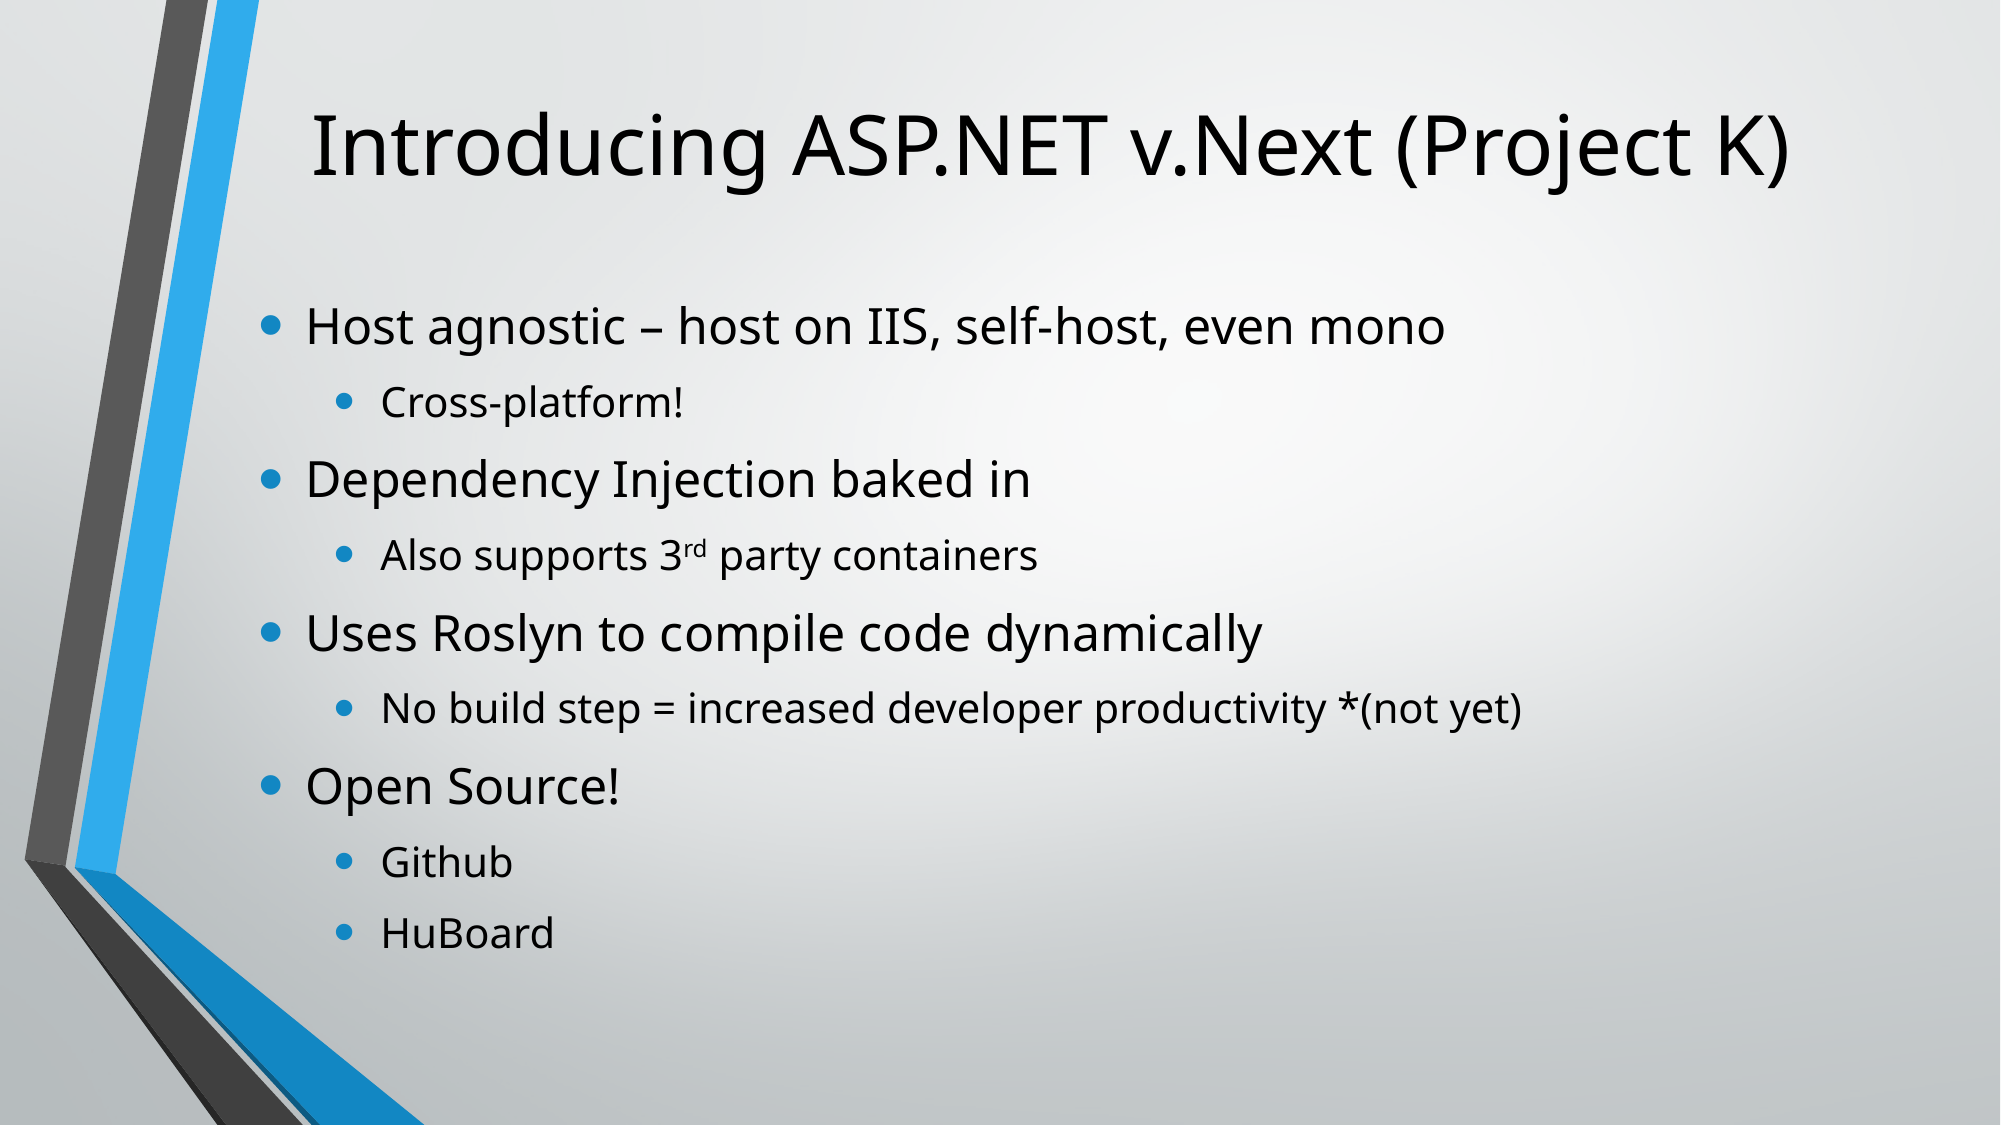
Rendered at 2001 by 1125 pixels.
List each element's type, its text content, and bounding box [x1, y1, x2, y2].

title Introducing ASP.NET v.Next (Project K) [229, 42, 1873, 243]
list Host agnostic – host on IIS, self-host, even mono Cross-platform! Dependency Injection baked in Also supports 3rd party containers Uses Roslyn to compile code dynamically No build step = increased developer productivity *(not yet) Open Source! Github HuBoard [243, 287, 1887, 1025]
